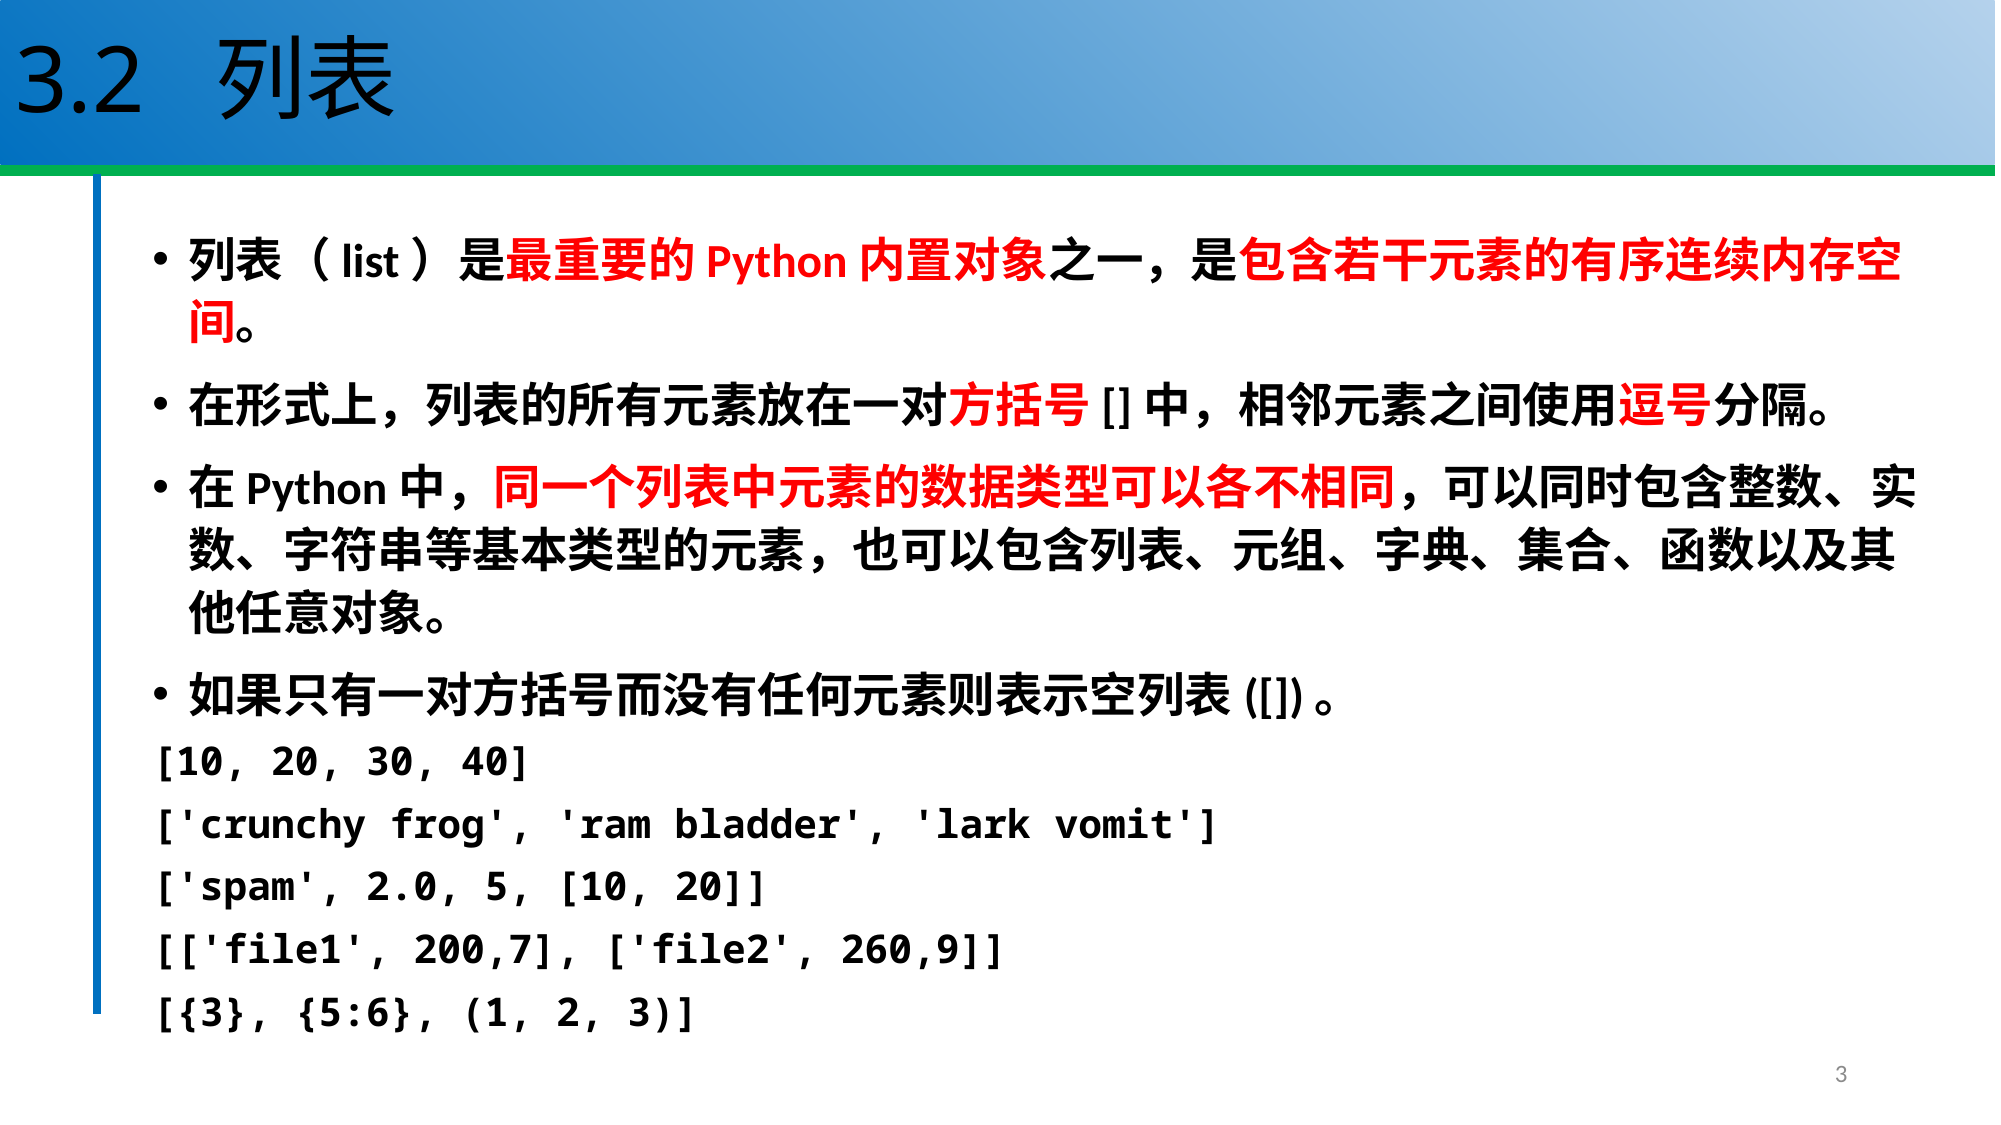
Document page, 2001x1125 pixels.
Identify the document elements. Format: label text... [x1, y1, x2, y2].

list 列表（list）是最重要的Python内置对象之一，是包含若干元素的有序连续内存空间。 在形式上，列表的所有元素放在一对方括号[]中，相邻元素之间使用逗号分隔。 在Python中，同一个列表中元素的数据类型可以各不相同，可以同时包含整数、实数、字符串等基本类型的元素，也可以包含列表、元组、字典、集合、函数以及其他任意对象。 如果只有一对方括号而没有任何元素则表示空列表([])。 [10, 20, 30, 40] ['crunchy frog', 'ram bladder', 'lark vomit'] ['spam', 2.0, 5, [10, 20]] [['file1', 200,7], ['file2', 260,9]] [{3}, {5:6}, (1, 2, 3)] [137, 216, 1943, 1043]
title 3.2 列表 [0, 0, 1995, 165]
slide_number 3 [1412, 1042, 1863, 1103]
